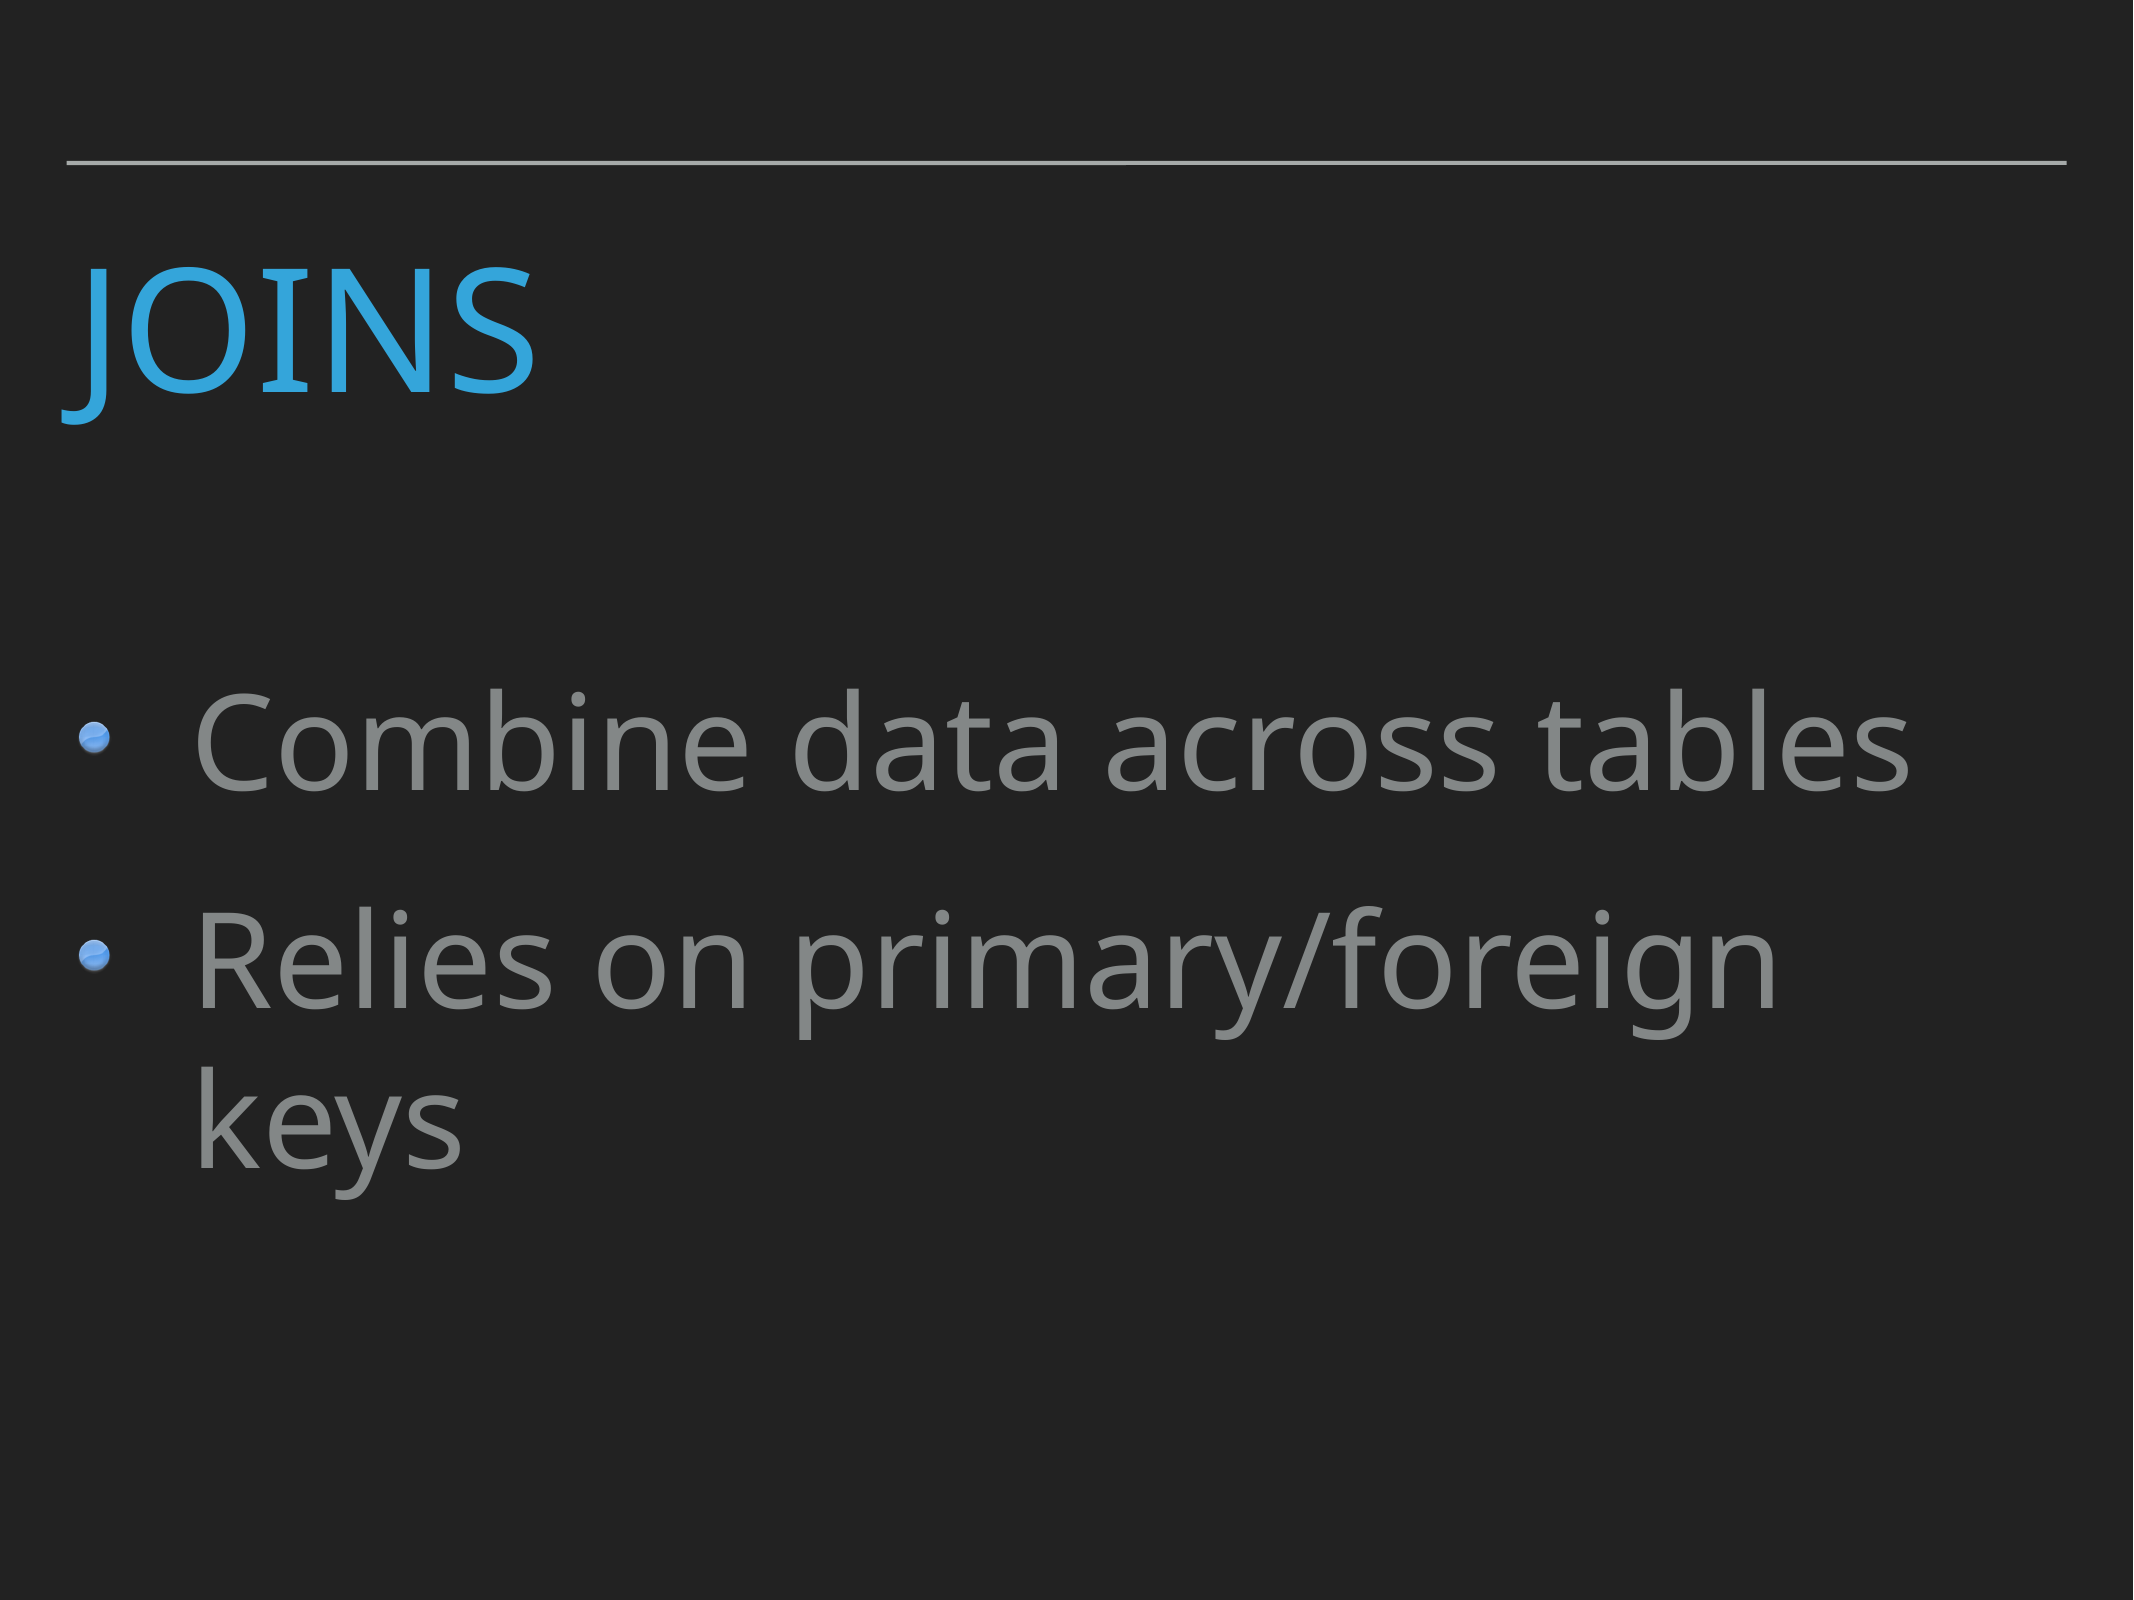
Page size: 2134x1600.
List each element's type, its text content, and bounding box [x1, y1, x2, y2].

title Joins [66, 251, 2068, 445]
list Combine data across tables Relies on primary/foreign keys [66, 648, 2068, 1548]
picture [75, 718, 113, 756]
picture [75, 936, 113, 974]
